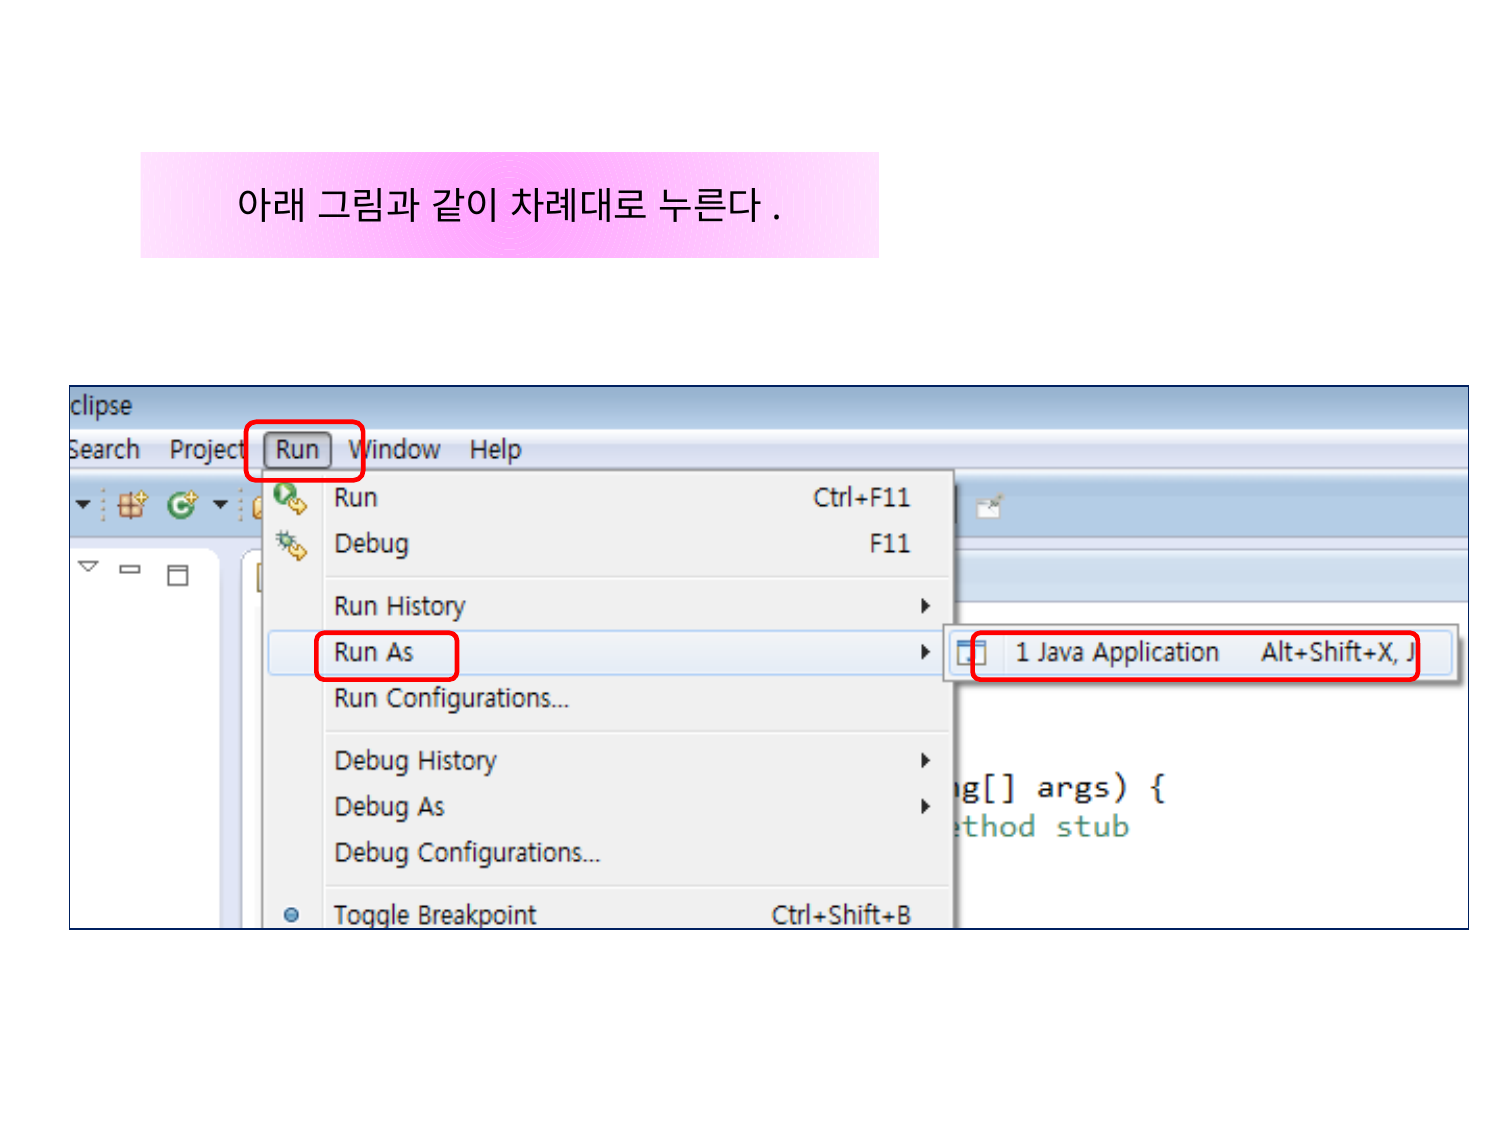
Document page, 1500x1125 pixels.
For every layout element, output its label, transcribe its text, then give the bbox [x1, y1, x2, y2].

picture [70, 386, 1468, 929]
text_box 아래 그림과 같이 차례대로 누른다. [140, 152, 879, 258]
